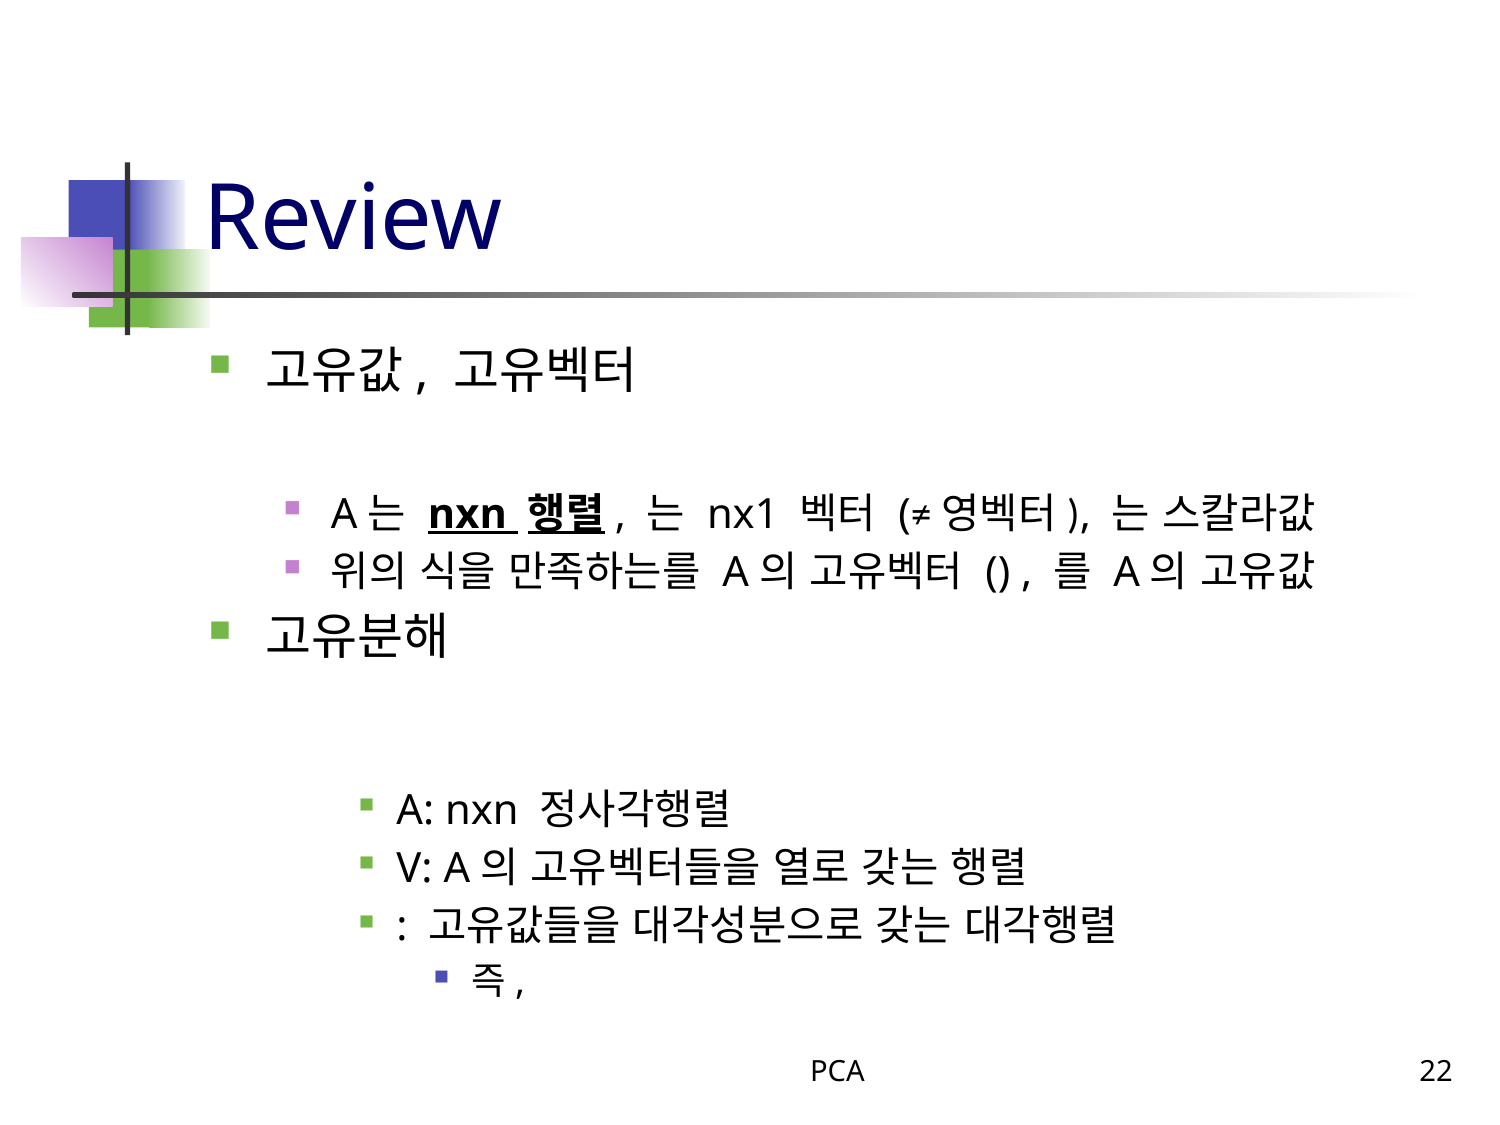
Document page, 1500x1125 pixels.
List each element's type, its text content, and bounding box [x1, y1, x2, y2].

slide_number 22 [1155, 1024, 1468, 1100]
footer PCA [600, 1024, 1075, 1100]
title Review [188, 35, 1468, 275]
